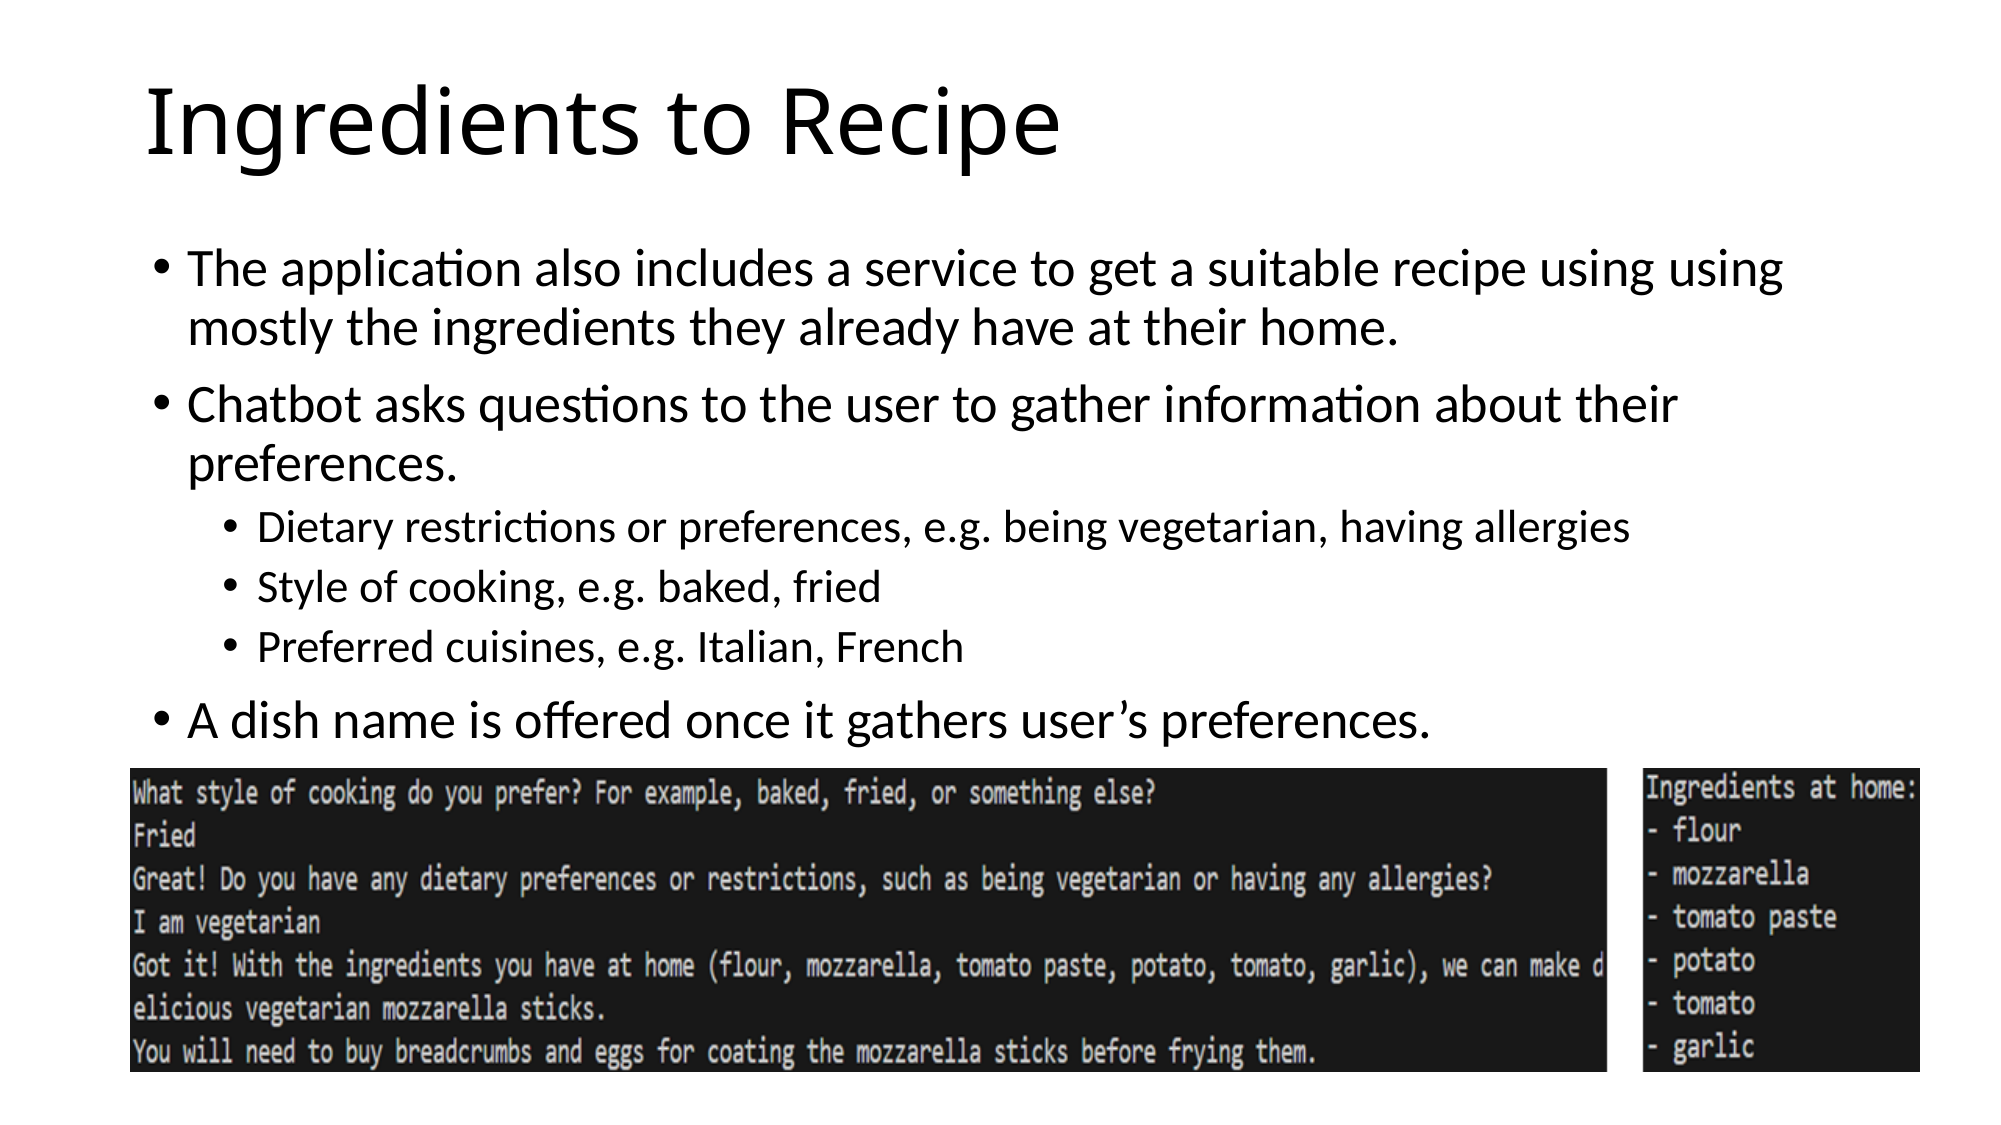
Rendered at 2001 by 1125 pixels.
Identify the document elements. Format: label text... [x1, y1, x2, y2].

title Ingredients to Recipe [130, 53, 1856, 197]
list The application also includes a service to get a suitable recipe using using mostly the ingredients they already have at their home. Chatbot asks questions to the user to gather information about their preferences. Dietary restrictions or preferences, e.g. being vegetarian, having allergies Style of cooking, e.g. baked, fried Preferred cuisines, e.g. Italian, French A dish name is offered once it gathers user’s preferences. [137, 232, 1818, 760]
picture [129, 768, 1920, 1073]
